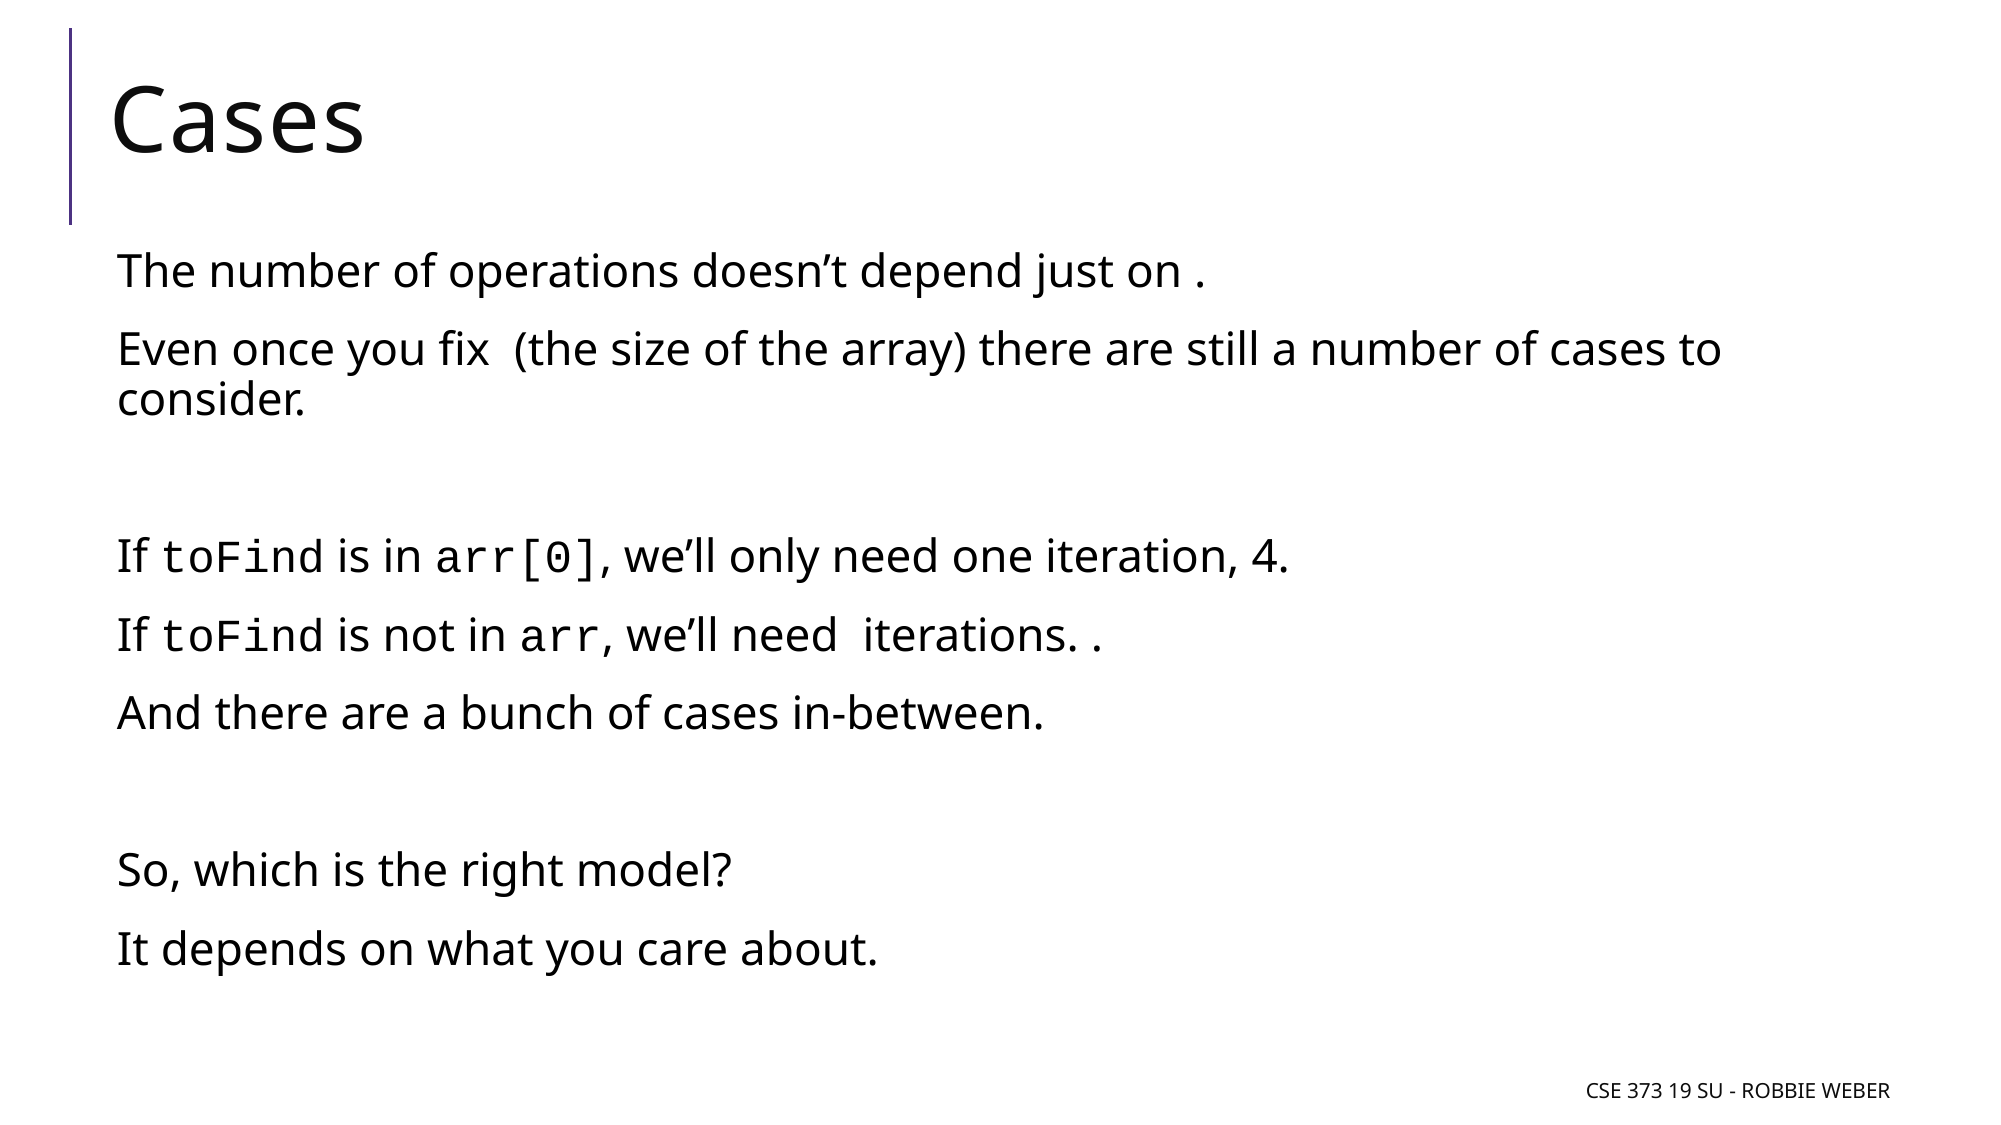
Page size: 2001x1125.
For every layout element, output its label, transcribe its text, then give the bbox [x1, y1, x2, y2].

title Cases [94, 43, 1930, 210]
footer CSE 373 19 Su - Robbie Weber [937, 1069, 1906, 1115]
